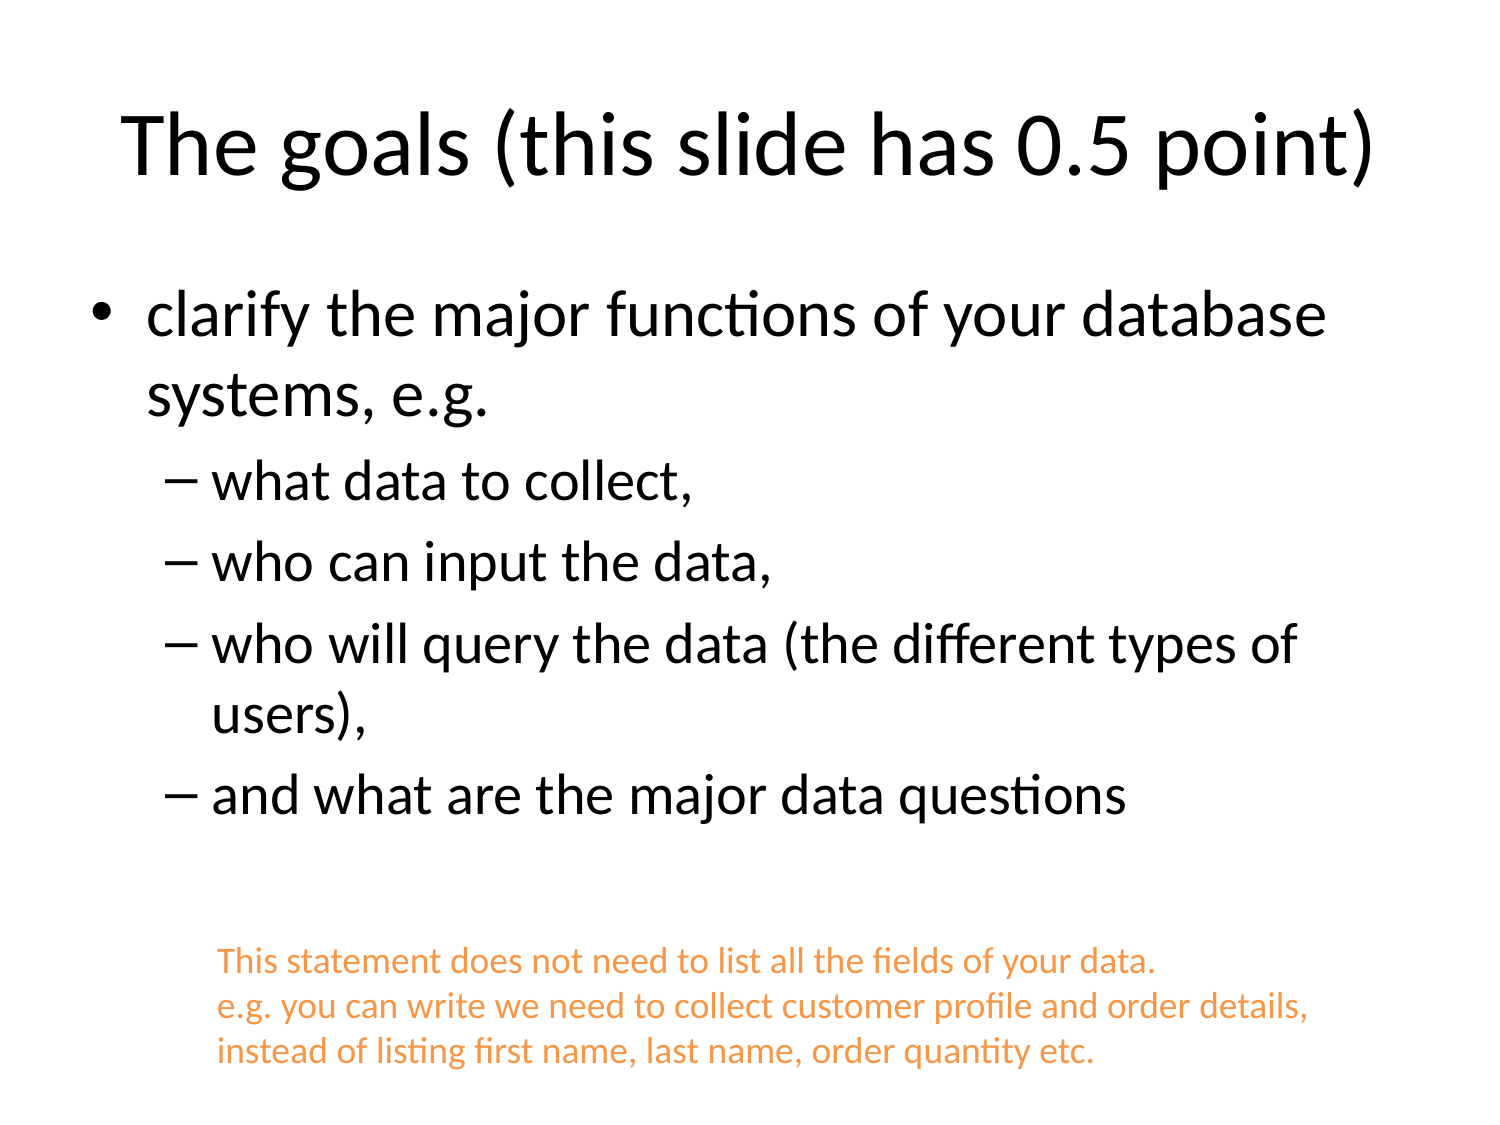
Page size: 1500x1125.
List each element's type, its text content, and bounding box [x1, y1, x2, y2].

list clarify the major functions of your database systems, e.g. what data to collect, who can input the data, who will query the data (the different types of users), and what are the major data questions [75, 262, 1425, 1005]
text_box This statement does not need to list all the fields of your data. e.g. you can write we need to collect customer profile and order details, instead of listing first name, last name, order quantity etc. [202, 928, 1355, 1079]
title The goals (this slide has 0.5 point) [75, 45, 1425, 233]
